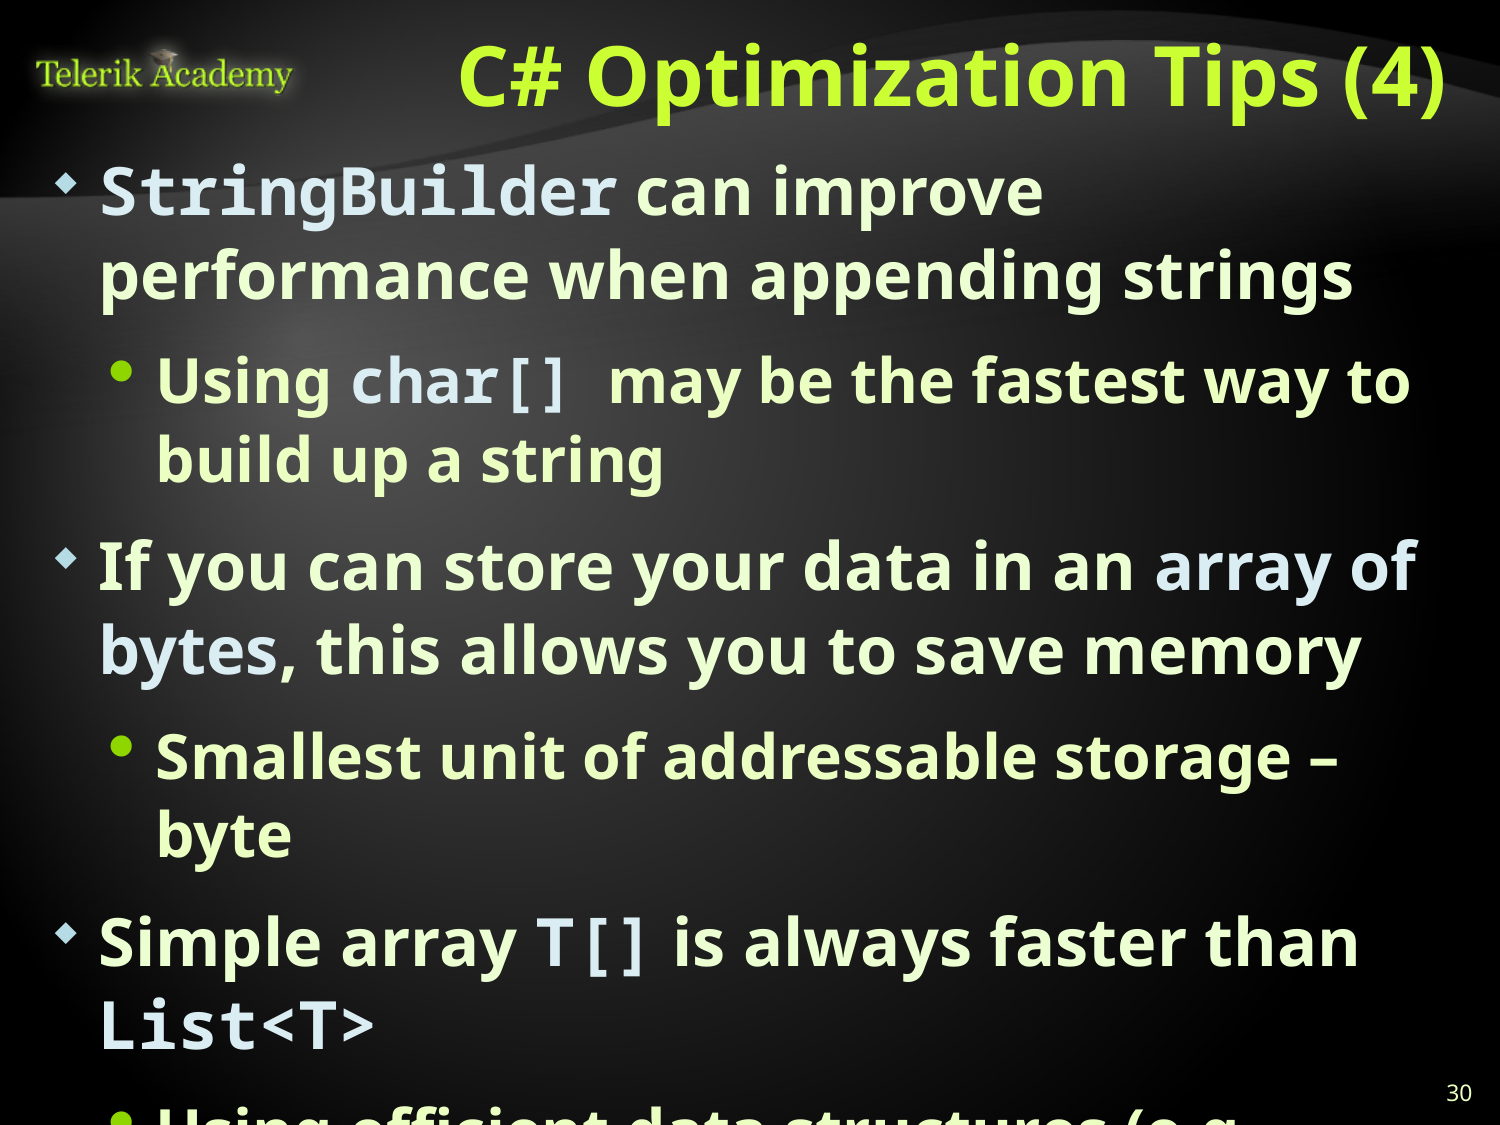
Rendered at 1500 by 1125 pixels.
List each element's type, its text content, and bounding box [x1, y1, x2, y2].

slide_number 30 [1412, 1074, 1488, 1113]
picture [0, 0, 1500, 1125]
title C# Optimization Tips (4) [300, 12, 1463, 137]
list StringBuilder can improve performance when appending strings Using char[] may be the fastest way to build up a string If you can store your data in an array of bytes, this allows you to save memory Smallest unit of addressable storage – byte Simple array T[] is always faster than List<T> Using efficient data structures (e.g. HashSet<T> and Dictionary<K,T>) may speed-up the code [37, 137, 1475, 1075]
